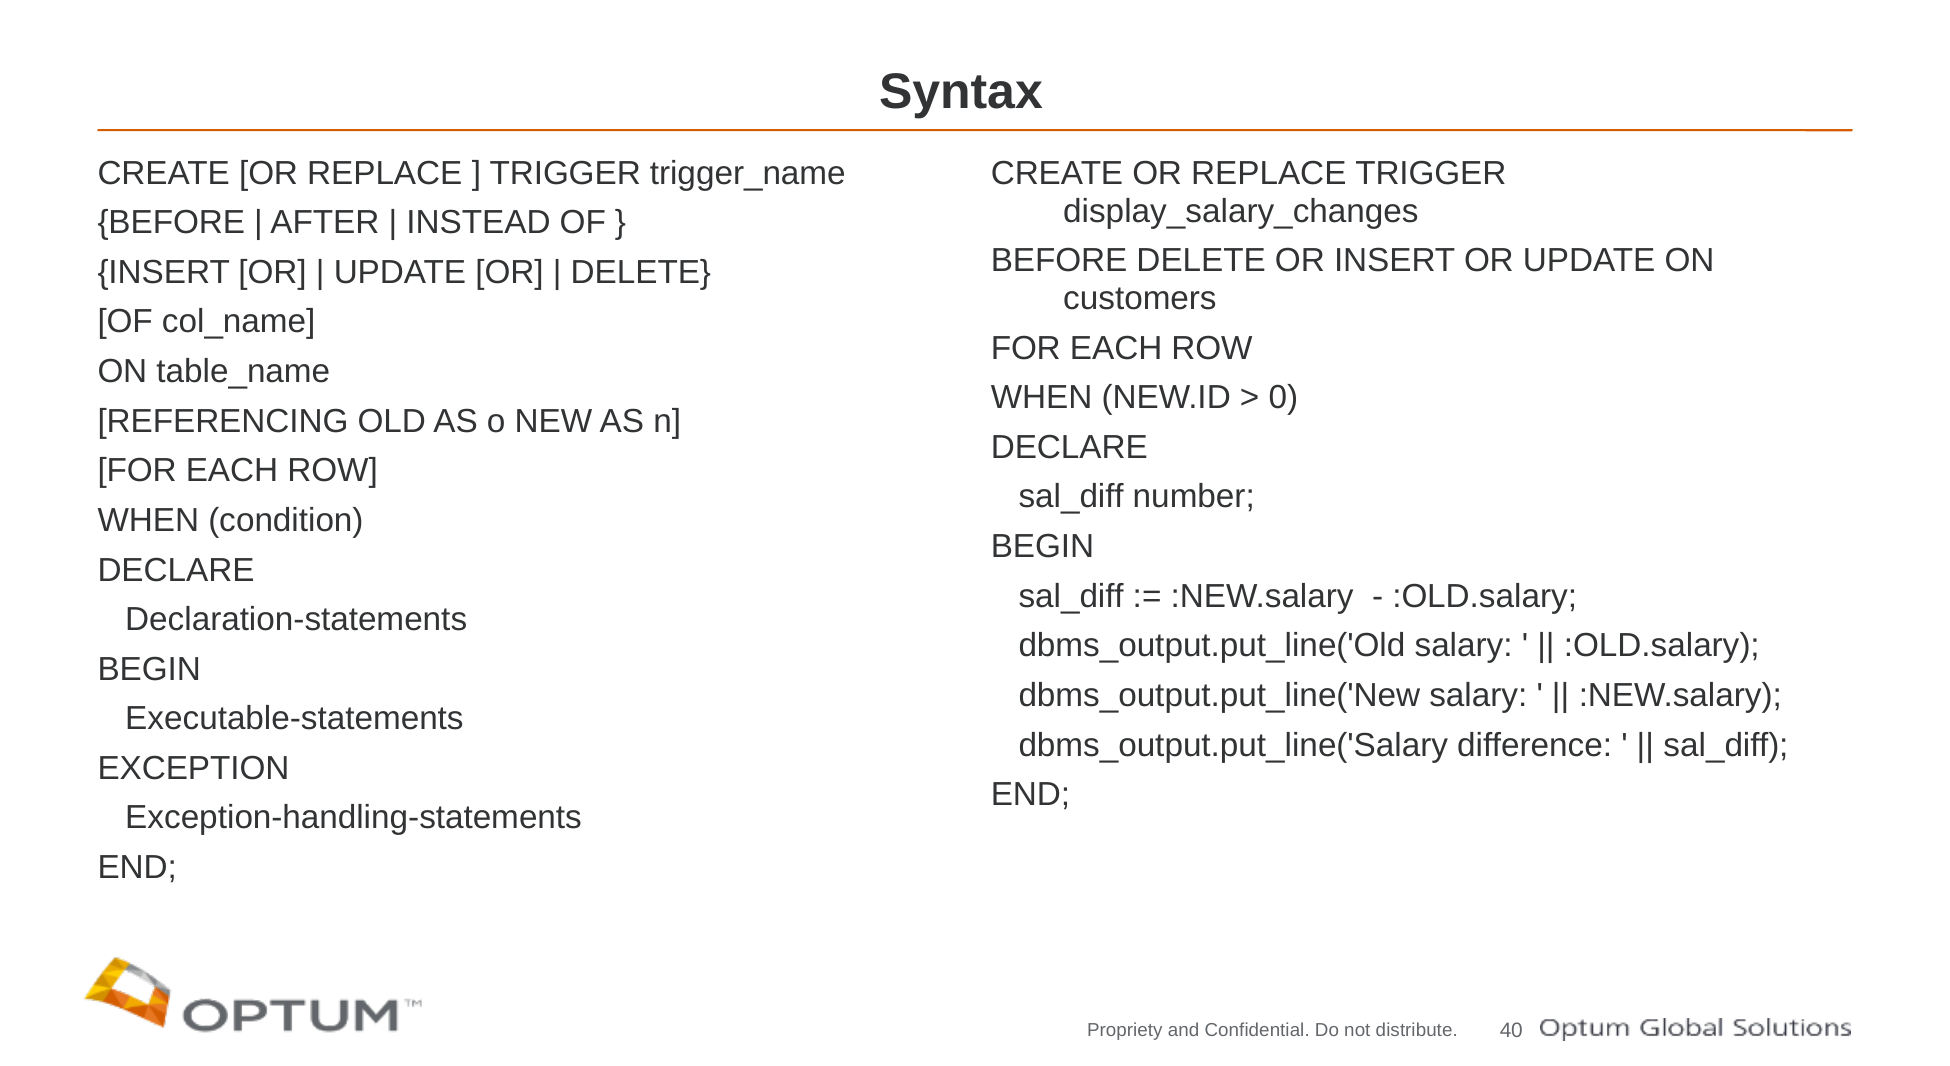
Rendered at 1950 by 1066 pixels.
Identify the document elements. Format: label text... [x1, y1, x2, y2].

slide_number 40 [1457, 1016, 1524, 1041]
list CREATE OR REPLACE TRIGGER display_salary_changes BEFORE DELETE OR INSERT OR UPDATE ON customers FOR EACH ROW WHEN (NEW.ID > 0) DECLARE sal_diff number; BEGIN sal_diff := :NEW.salary - :OLD.salary; dbms_output.put_line('Old salary: ' || :OLD.salary); dbms_output.put_line('New salary: ' || :NEW.salary); dbms_output.put_line('Salary difference: ' || sal_diff); END; [990, 153, 1853, 938]
title Syntax [97, 23, 1852, 119]
list CREATE [OR REPLACE ] TRIGGER trigger_name {BEFORE | AFTER | INSTEAD OF } {INSERT [OR] | UPDATE [OR] | DELETE} [OF col_name] ON table_name [REFERENCING OLD AS o NEW AS n] [FOR EACH ROW] WHEN (condition) DECLARE Declaration-statements BEGIN Executable-statements EXCEPTION Exception-handling-statements END; [97, 153, 959, 938]
picture [81, 955, 425, 1034]
picture [1540, 1018, 1851, 1041]
